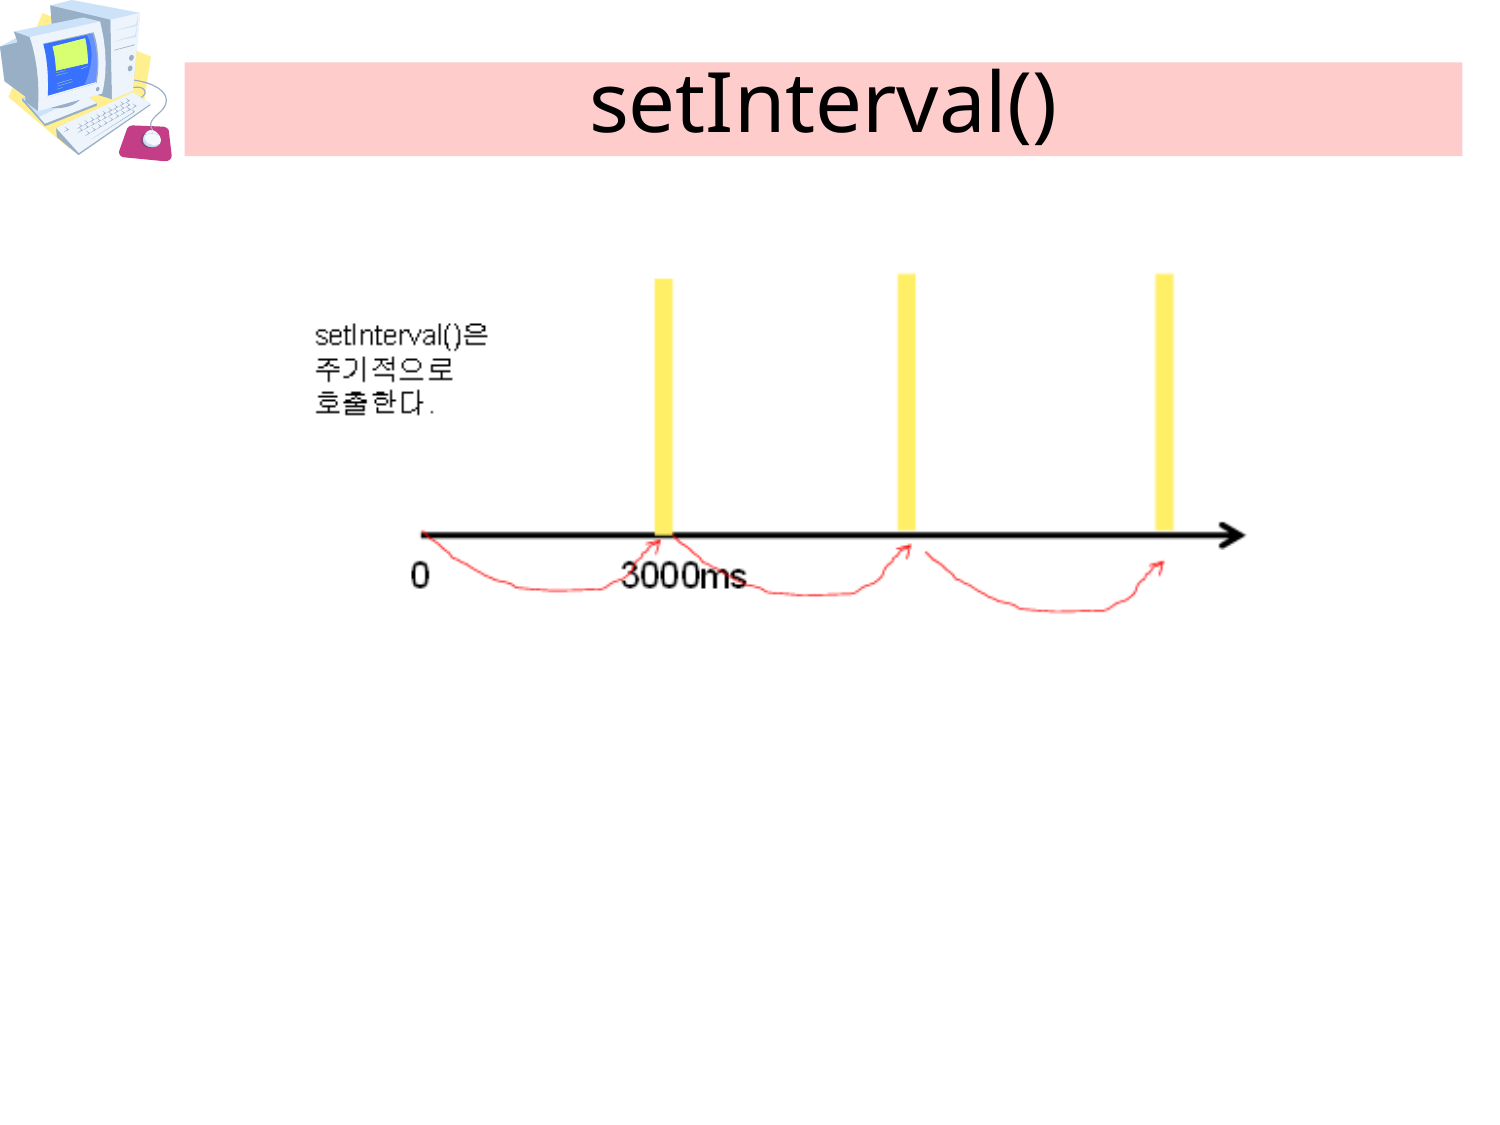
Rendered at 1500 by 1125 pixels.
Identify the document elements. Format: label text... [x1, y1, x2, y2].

picture [303, 250, 1274, 623]
title setInterval() [184, 62, 1463, 157]
